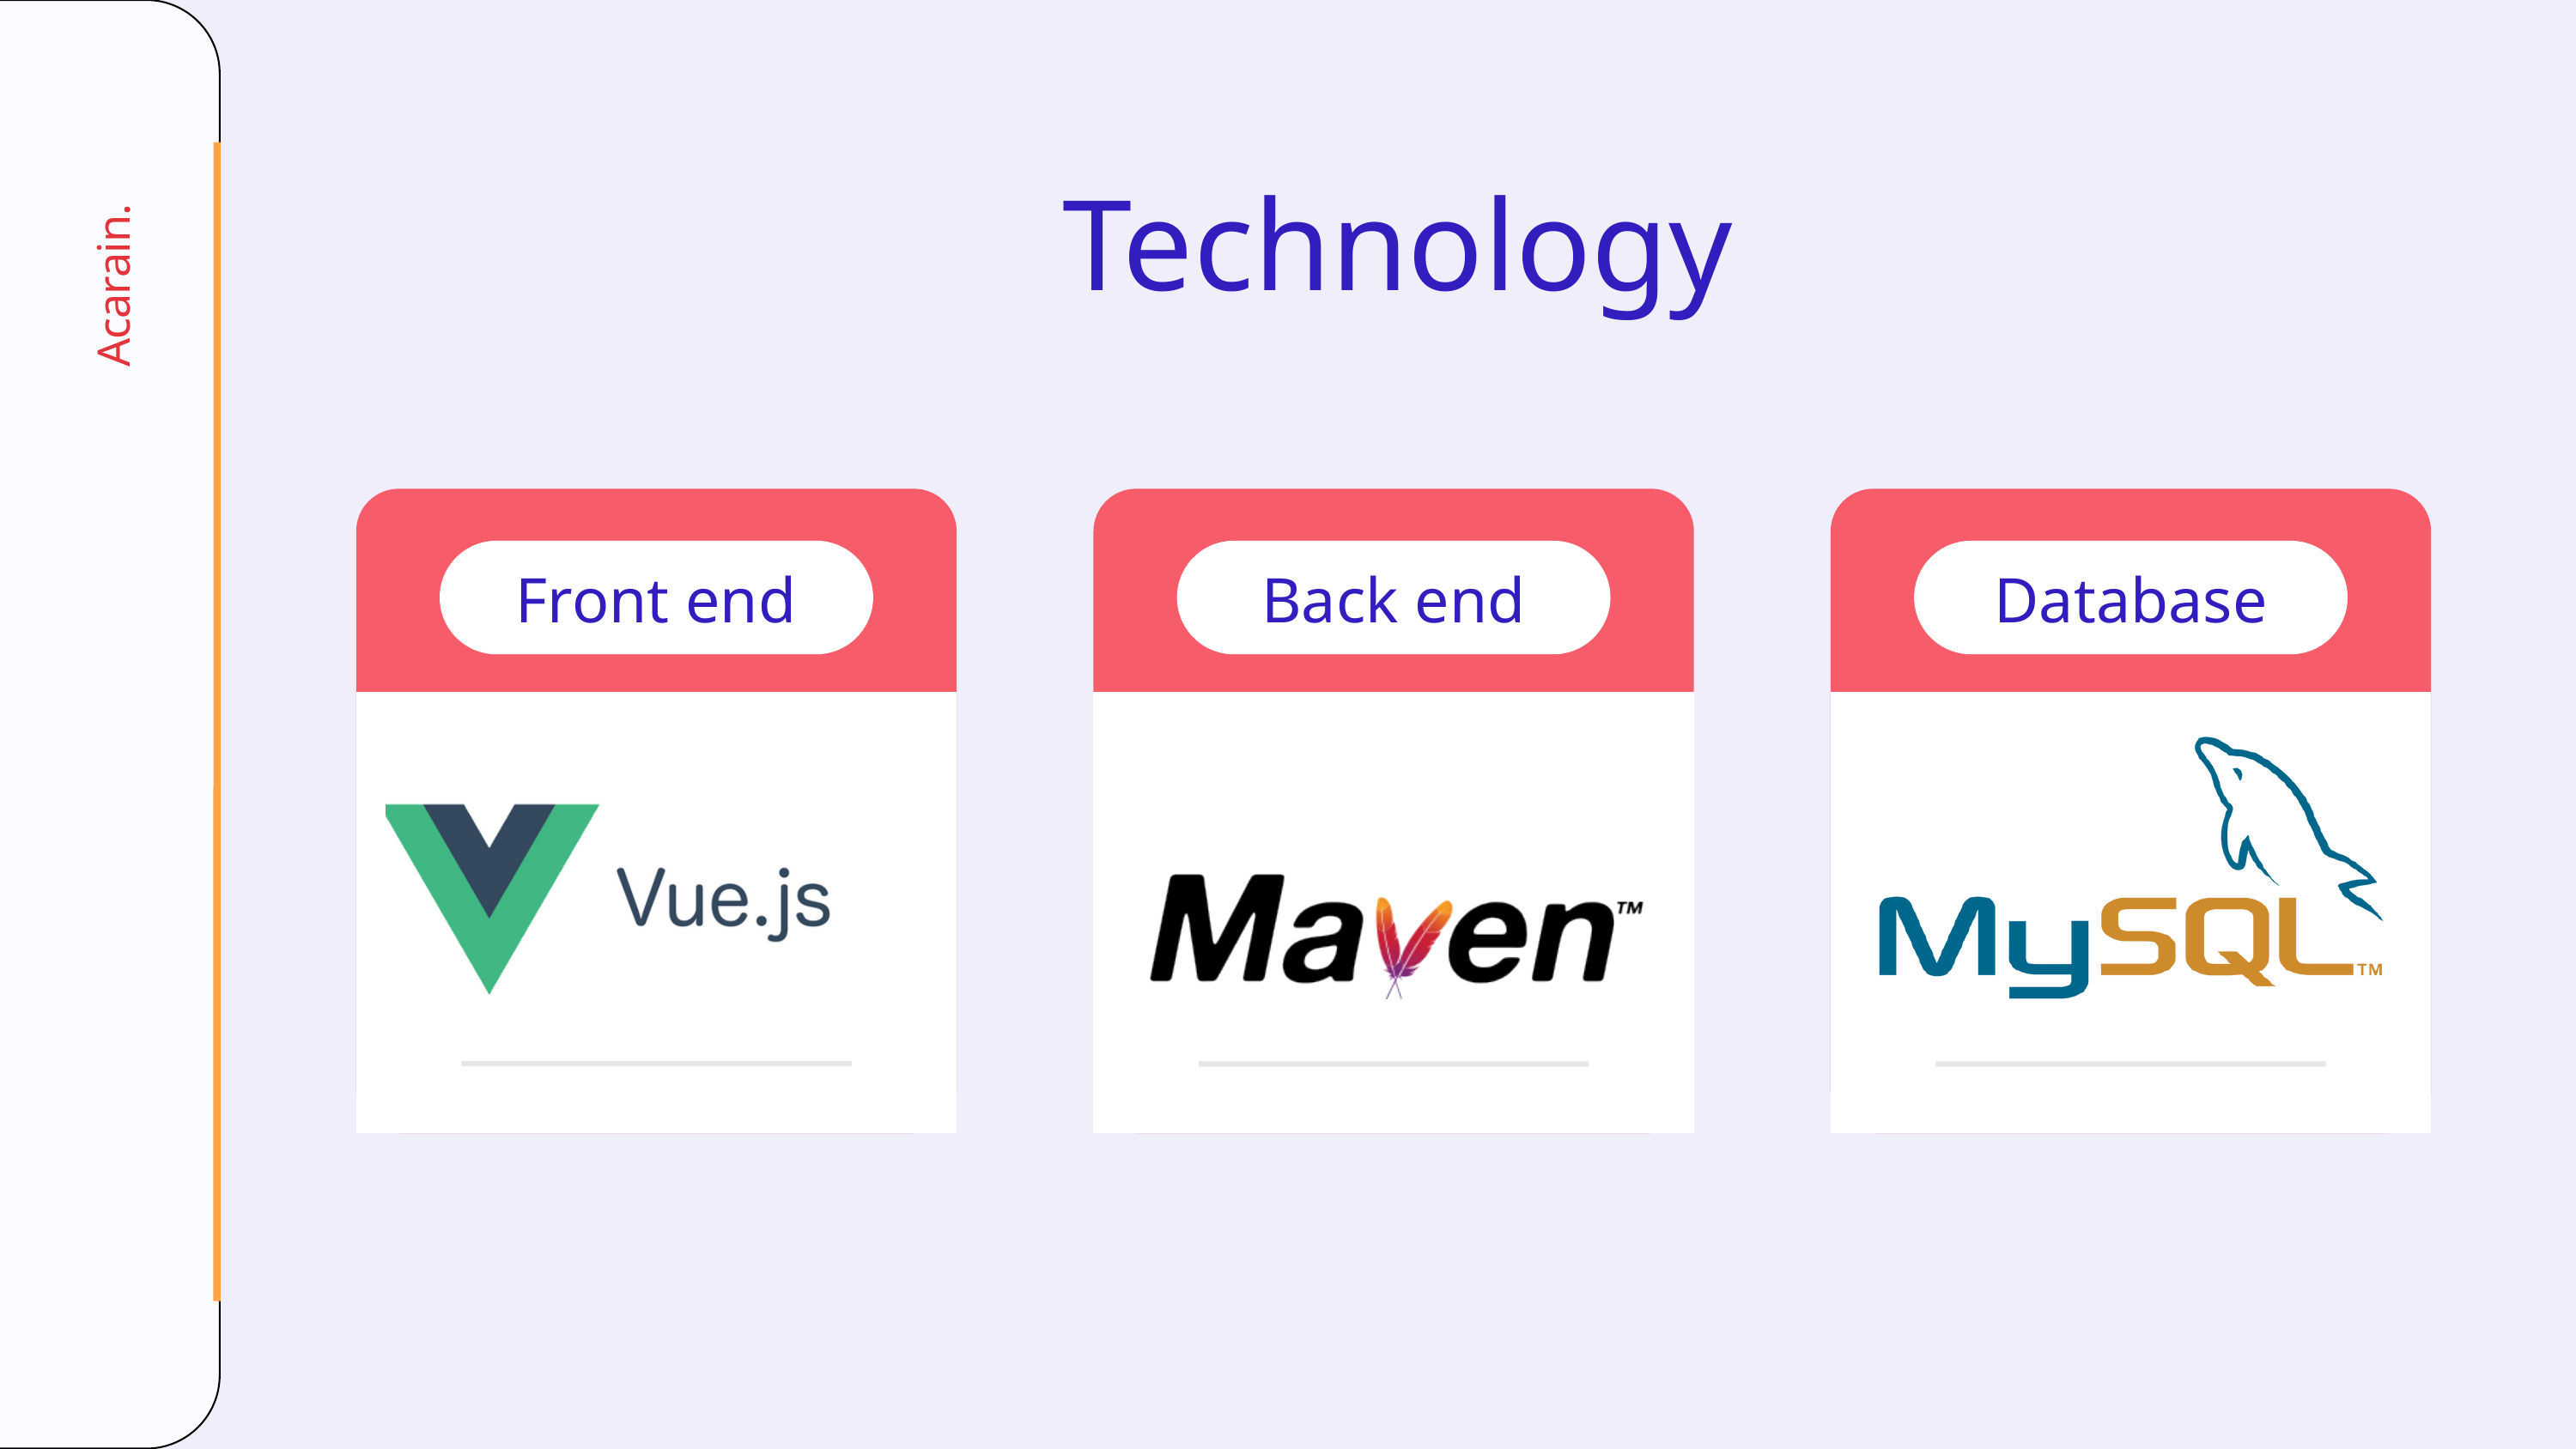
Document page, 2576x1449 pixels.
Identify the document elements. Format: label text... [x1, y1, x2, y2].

text_box Technology [227, 140, 2576, 316]
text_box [0, 0, 221, 1449]
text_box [355, 488, 957, 1134]
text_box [1093, 488, 1694, 1134]
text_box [1830, 488, 2432, 1134]
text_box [82, 0, 220, 1304]
